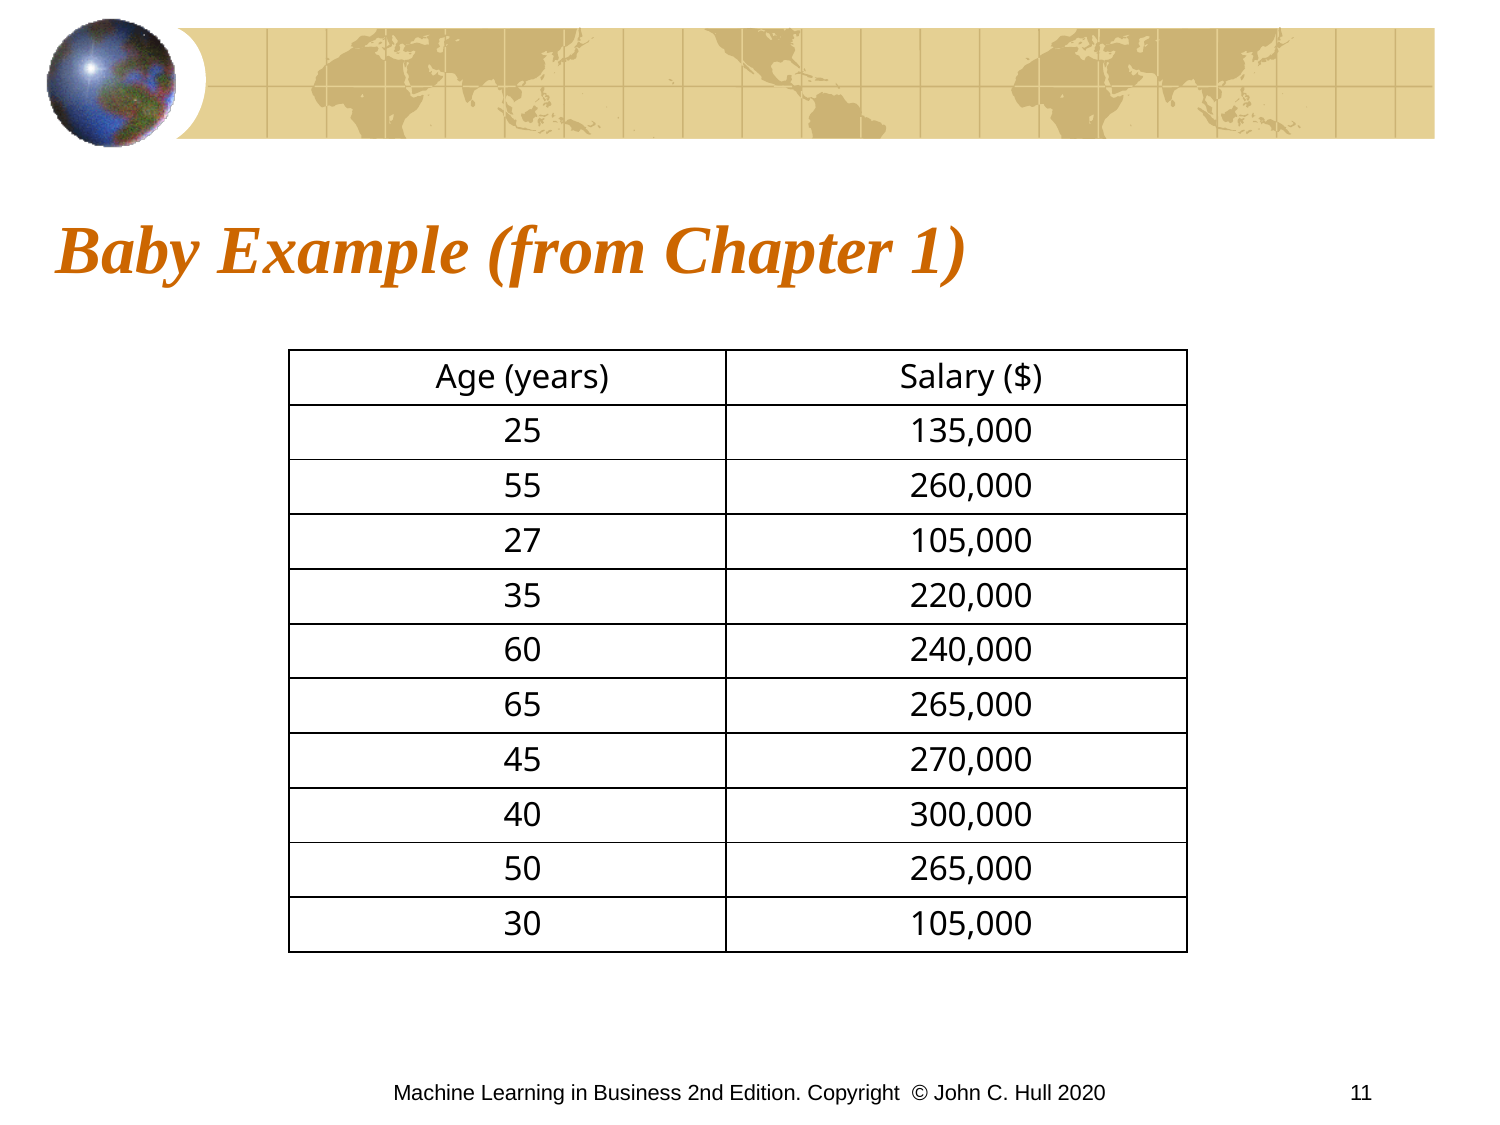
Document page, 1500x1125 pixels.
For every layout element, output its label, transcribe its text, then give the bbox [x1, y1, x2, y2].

table_cell 40 [290, 789, 725, 842]
table_cell 55 [290, 460, 725, 513]
table_cell 25 [290, 406, 725, 459]
table_cell 260,000 [727, 460, 1186, 513]
slide_number 11 [1074, 1037, 1388, 1113]
table_cell 35 [290, 570, 725, 623]
table_cell 65 [290, 679, 725, 732]
table_cell 50 [290, 843, 725, 896]
title Baby Example (from Chapter 1) [40, 152, 1316, 341]
table_cell 105,000 [727, 515, 1186, 568]
table_header Salary ($) [727, 351, 1186, 404]
table_cell 220,000 [727, 570, 1186, 623]
table_cell 270,000 [727, 734, 1186, 787]
table_cell 135,000 [727, 406, 1186, 459]
table_cell 240,000 [727, 625, 1186, 677]
table_cell 265,000 [727, 843, 1186, 896]
table_cell 27 [290, 515, 725, 568]
table_cell 45 [290, 734, 725, 787]
table_cell 60 [290, 625, 725, 677]
picture [42, 14, 190, 151]
table_cell 105,000 [727, 898, 1186, 951]
table_cell 300,000 [727, 789, 1186, 842]
table_header Age (years) [290, 351, 725, 404]
table_cell 30 [290, 898, 725, 951]
footer Machine Learning in Business 2nd Edition. Copyright © John C. Hull 2020 [299, 1037, 1074, 1113]
table_cell 265,000 [727, 679, 1186, 732]
